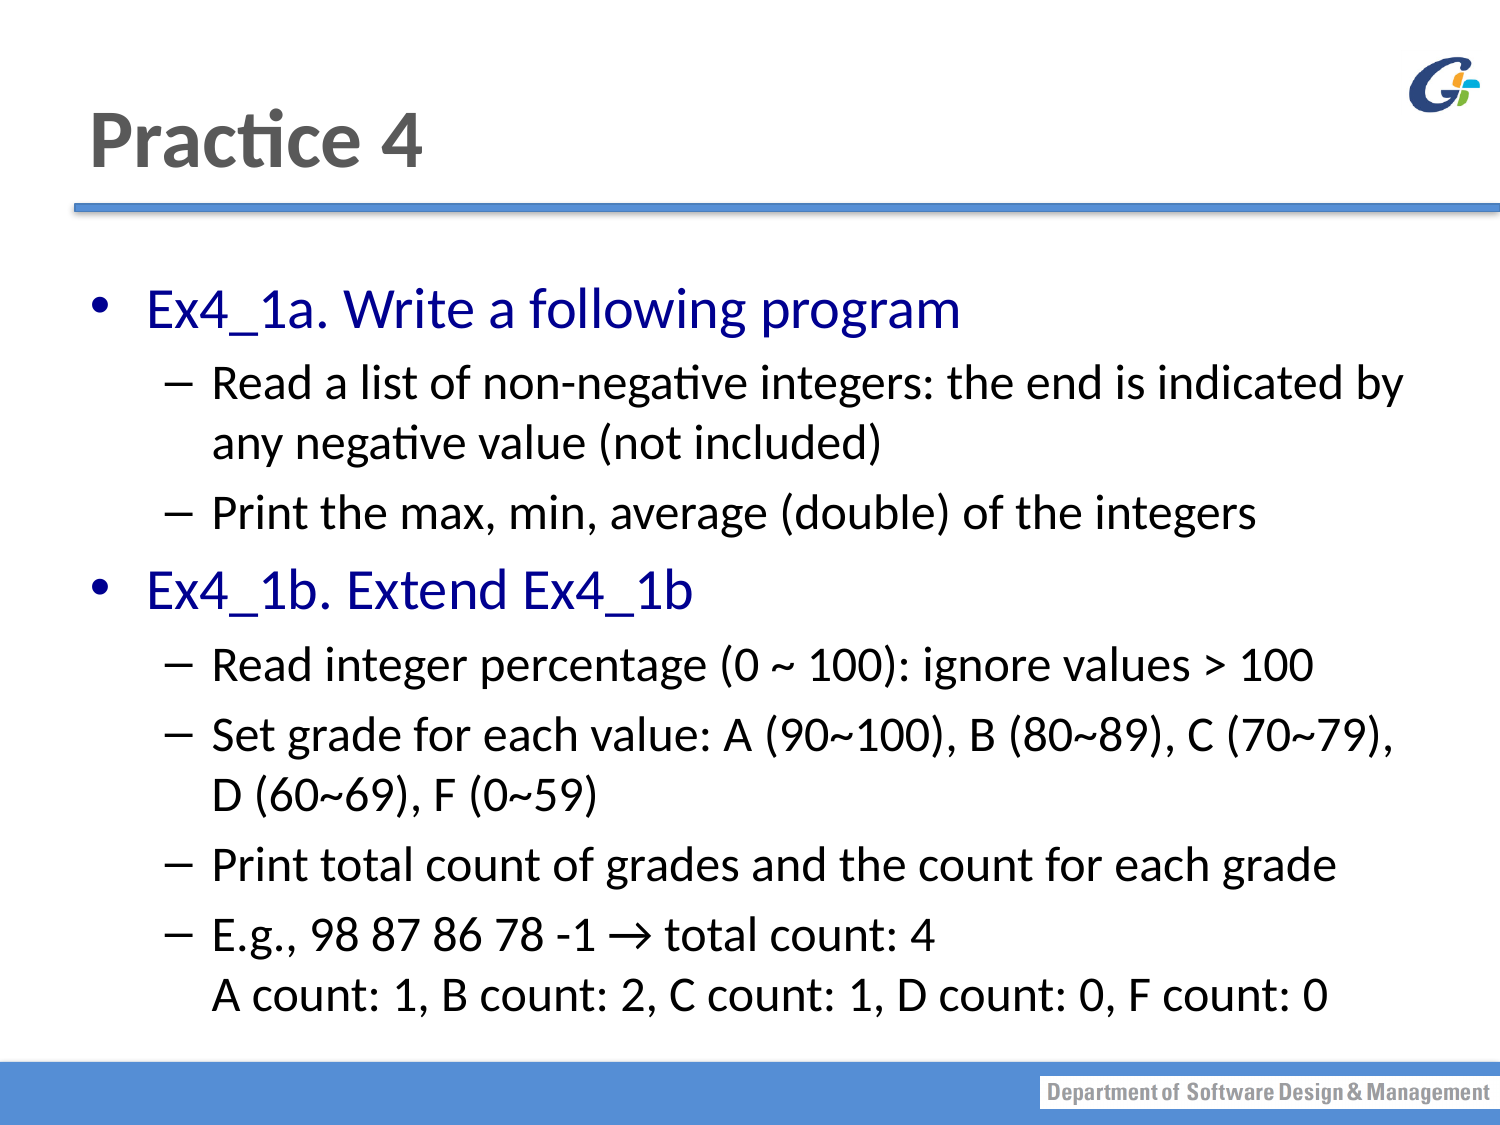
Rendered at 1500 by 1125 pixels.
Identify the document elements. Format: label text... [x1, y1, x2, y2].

title Practice 4 [75, 76, 1425, 225]
picture [1401, 50, 1482, 115]
picture [1040, 1076, 1500, 1109]
list Ex4_1a. Write a following program Read a list of non-negative integers: the end is indicated by any negative value (not included) Print the max, min, average (double) of the integers Ex4_1b. Extend Ex4_1b Read integer percentage (0 ~ 100): ignore values > 100 Set grade for each value: A (90~100), B (80~89), C (70~79), D (60~69), F (0~59) Print total count of grades and the count for each grade E.g., 98 87 86 78 -1 → total count: 4 A count: 1, B count: 2, C count: 1, D count: 0, F count: 0 [75, 262, 1425, 1064]
